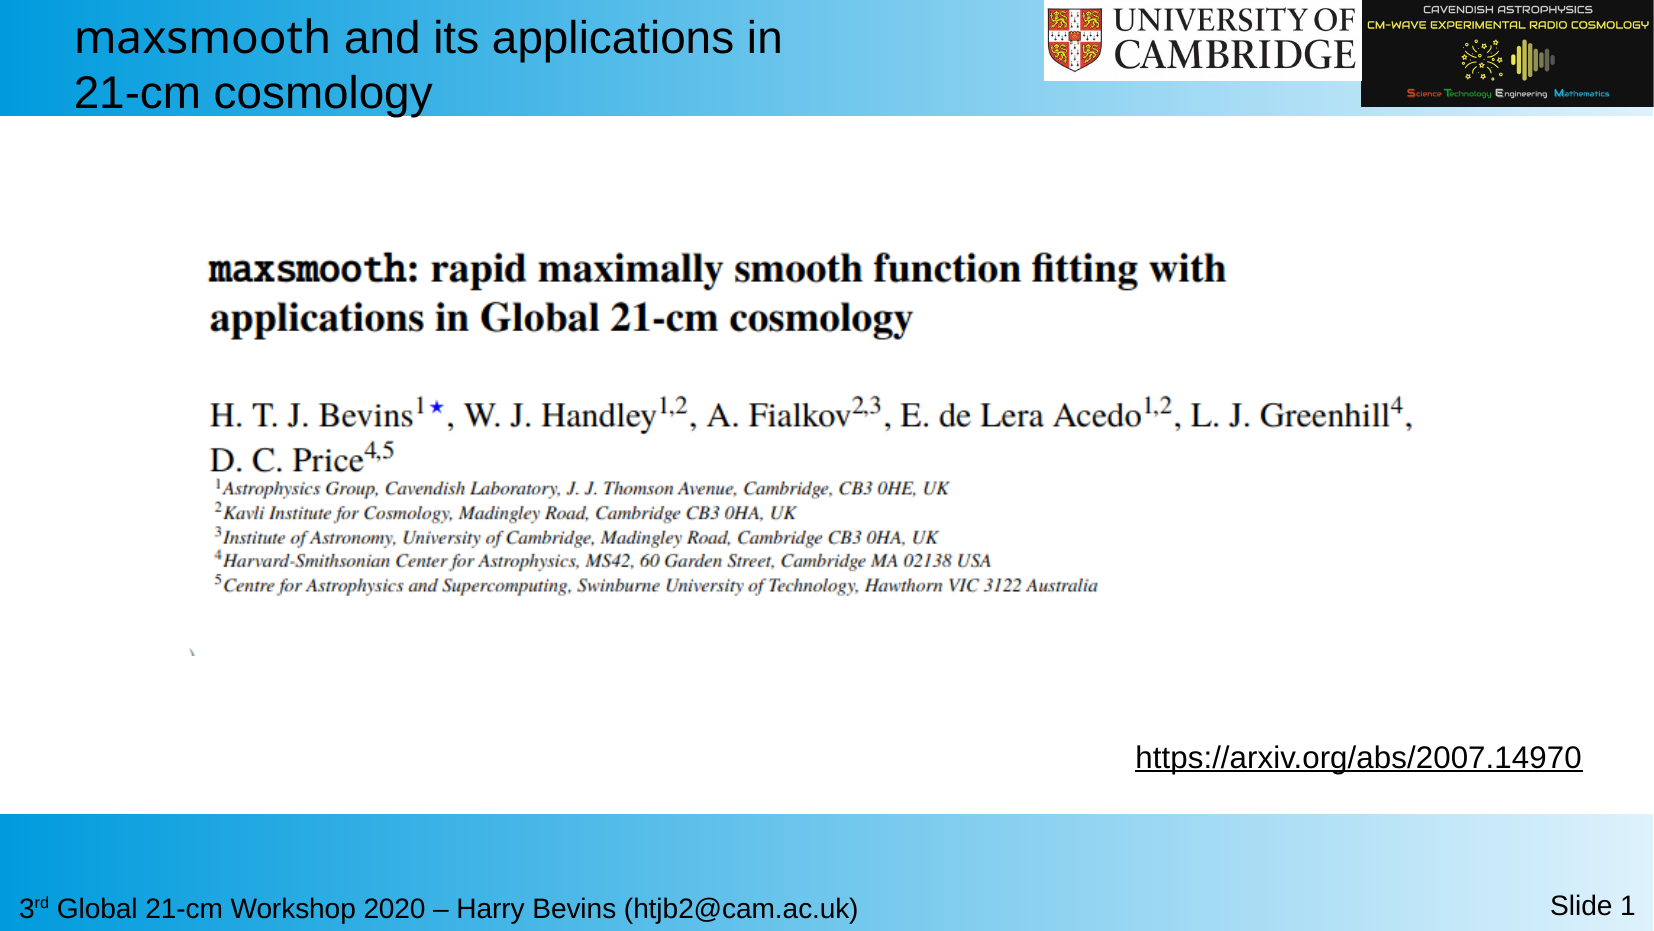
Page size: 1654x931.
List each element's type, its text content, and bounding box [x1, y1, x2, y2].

text_box 3rd Global 21-cm Workshop 2020 – Harry Bevins (htjb2@cam.ac.uk) [4, 882, 874, 931]
picture [189, 218, 1442, 656]
text_box Slide 1 [1535, 879, 1651, 926]
text_box https://arxiv.org/abs/2007.14970 [1120, 729, 1607, 780]
text_box maxsmooth and its applications in 21-cm cosmology [58, 0, 1159, 127]
picture [1044, 0, 1654, 107]
